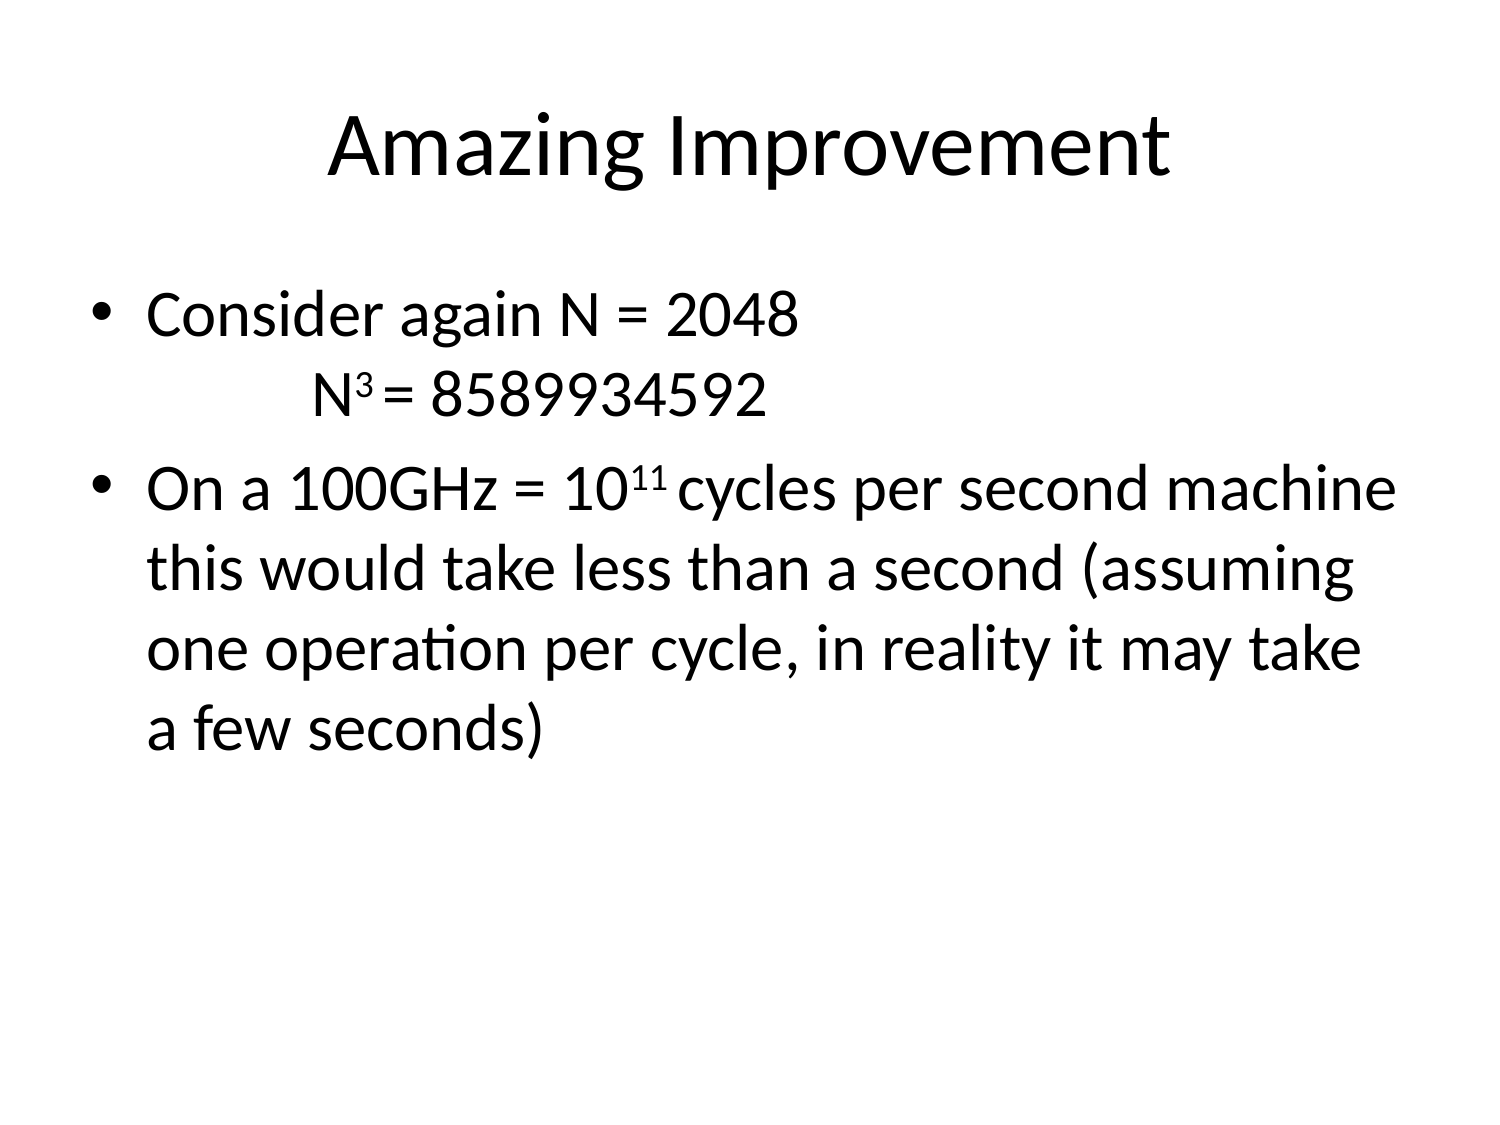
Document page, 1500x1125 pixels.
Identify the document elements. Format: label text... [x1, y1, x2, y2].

list Consider again N = 2048 N3 = 8589934592 On a 100GHz = 1011 cycles per second machine this would take less than a second (assuming one operation per cycle, in reality it may take a few seconds) [75, 262, 1425, 1005]
title Amazing Improvement [75, 45, 1425, 233]
